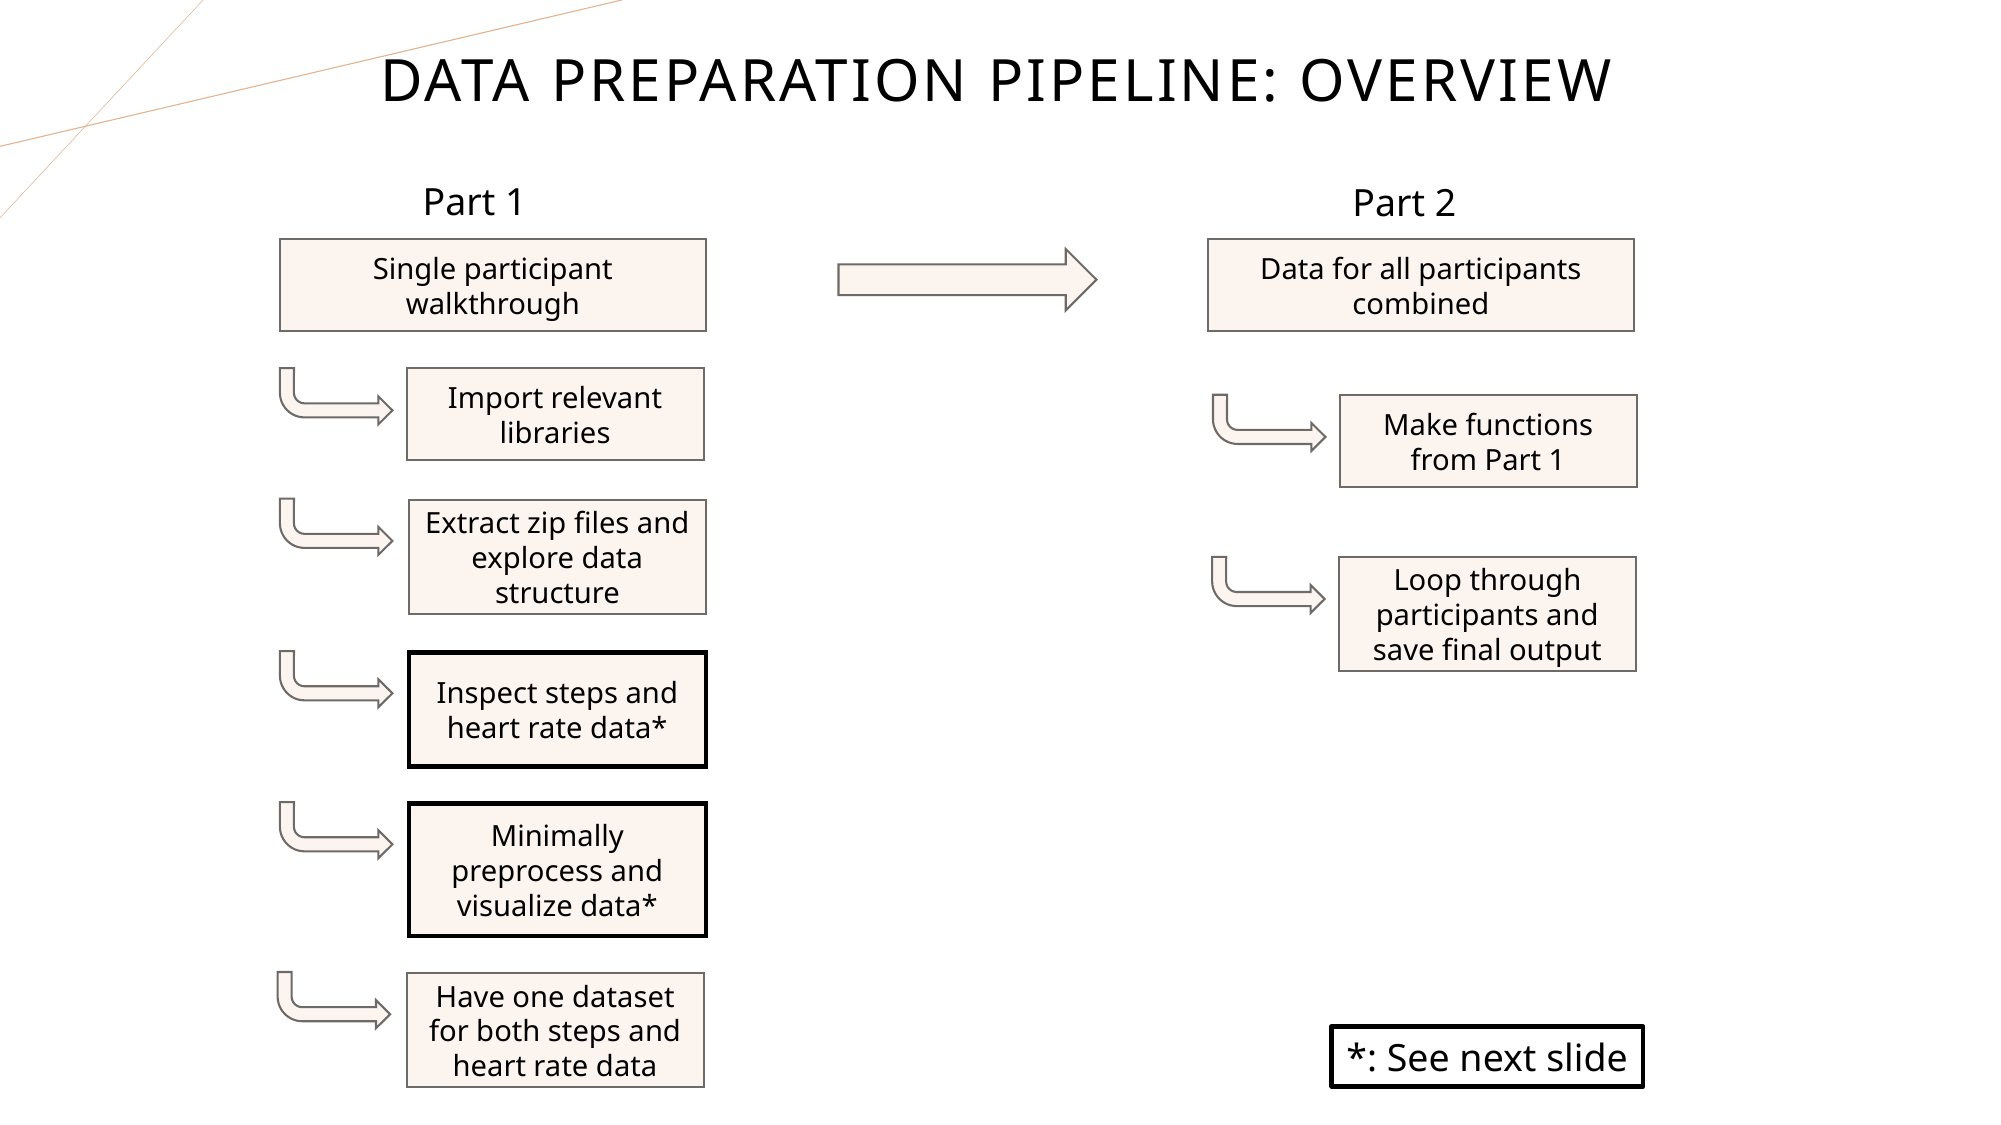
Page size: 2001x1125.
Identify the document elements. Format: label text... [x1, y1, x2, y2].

text_box Data for all participants combined [1207, 238, 1635, 332]
text_box [1211, 555, 1327, 616]
text_box Minimally preprocess and visualize data* [408, 802, 707, 937]
text_box [278, 367, 394, 427]
text_box Make functions from Part 1 [1339, 394, 1638, 488]
text_box [276, 970, 392, 1031]
text_box Loop through participants and save final output [1338, 556, 1637, 672]
text_box Part 2 [1337, 171, 1614, 232]
text_box Single participant walkthrough [279, 238, 707, 332]
text_box Part 1 [408, 171, 684, 231]
text_box *: See next slide [1331, 1026, 1643, 1087]
text_box [278, 497, 394, 558]
text_box [278, 650, 394, 710]
text_box Have one dataset for both steps and heart rate data [406, 972, 705, 1088]
text_box [278, 801, 394, 861]
title DATA PREPARATION pipeline: Overview [305, 21, 1688, 143]
text_box [1211, 393, 1327, 454]
text_box Extract zip files and explore data structure [408, 499, 707, 615]
text_box [837, 246, 1098, 313]
text_box Import relevant libraries [406, 367, 705, 461]
text_box Inspect steps and heart rate data* [408, 651, 707, 767]
